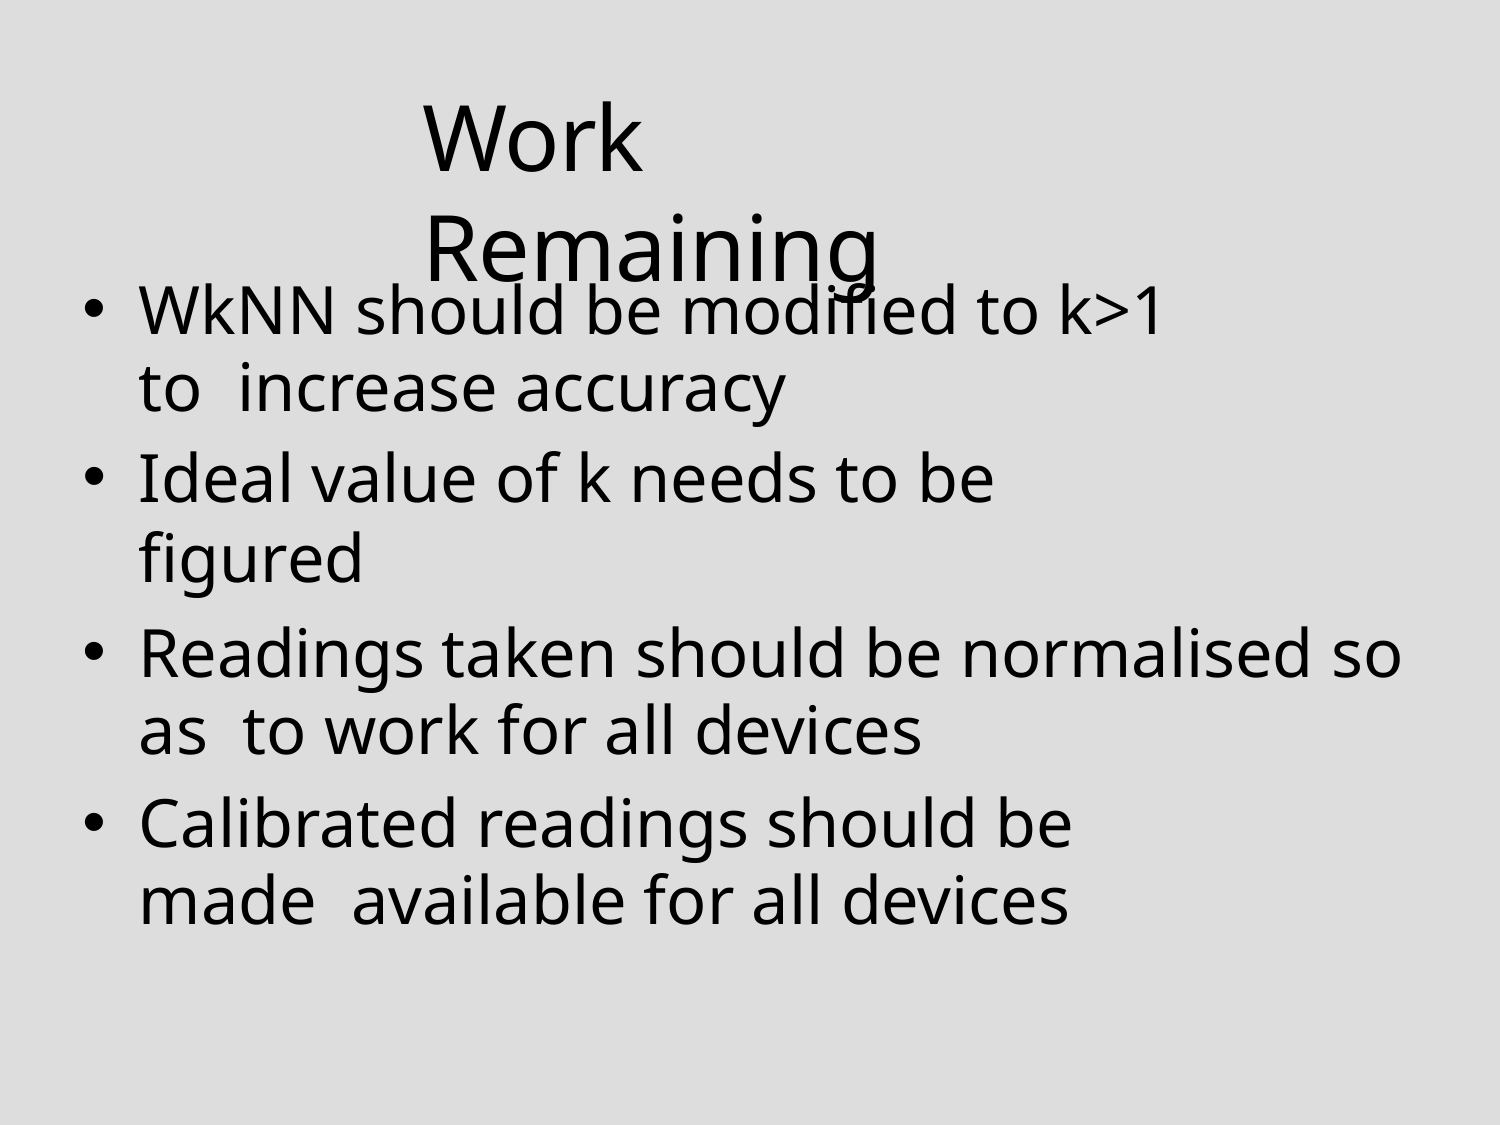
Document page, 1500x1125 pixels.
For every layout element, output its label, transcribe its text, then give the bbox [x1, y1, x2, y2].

title Work Remaining [420, 78, 1080, 263]
text_box WkNN should be modified to k>1 to increase accuracy Ideal value of k needs to be figured Readings taken should be normalised so as to work for all devices Calibrated readings should be made available for all devices [80, 263, 1409, 938]
